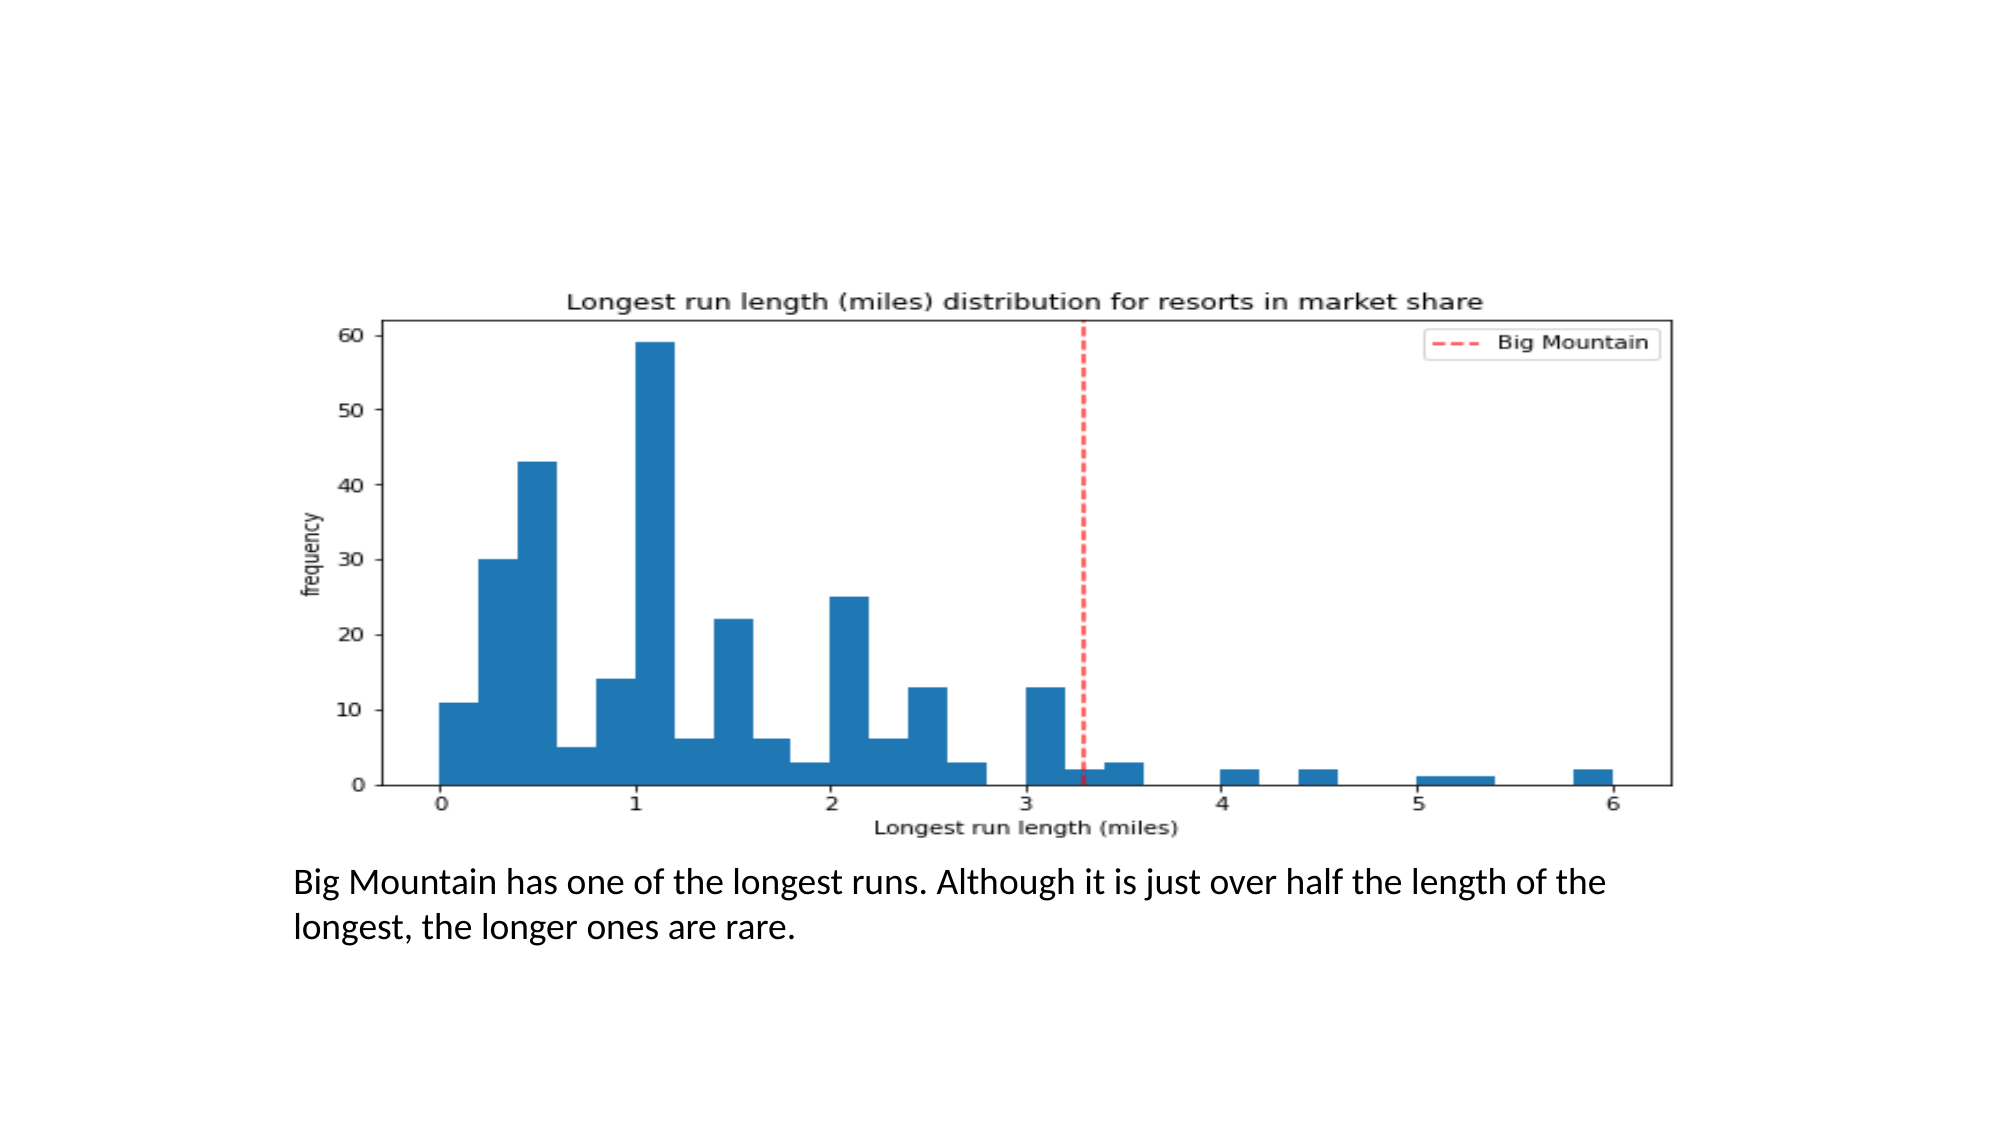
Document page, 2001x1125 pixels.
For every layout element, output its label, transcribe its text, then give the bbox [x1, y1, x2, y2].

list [278, 274, 1722, 851]
text_box Big Mountain has one of the longest runs. Although it is just over half the length of the longest, the longer ones are rare. [278, 851, 1722, 955]
